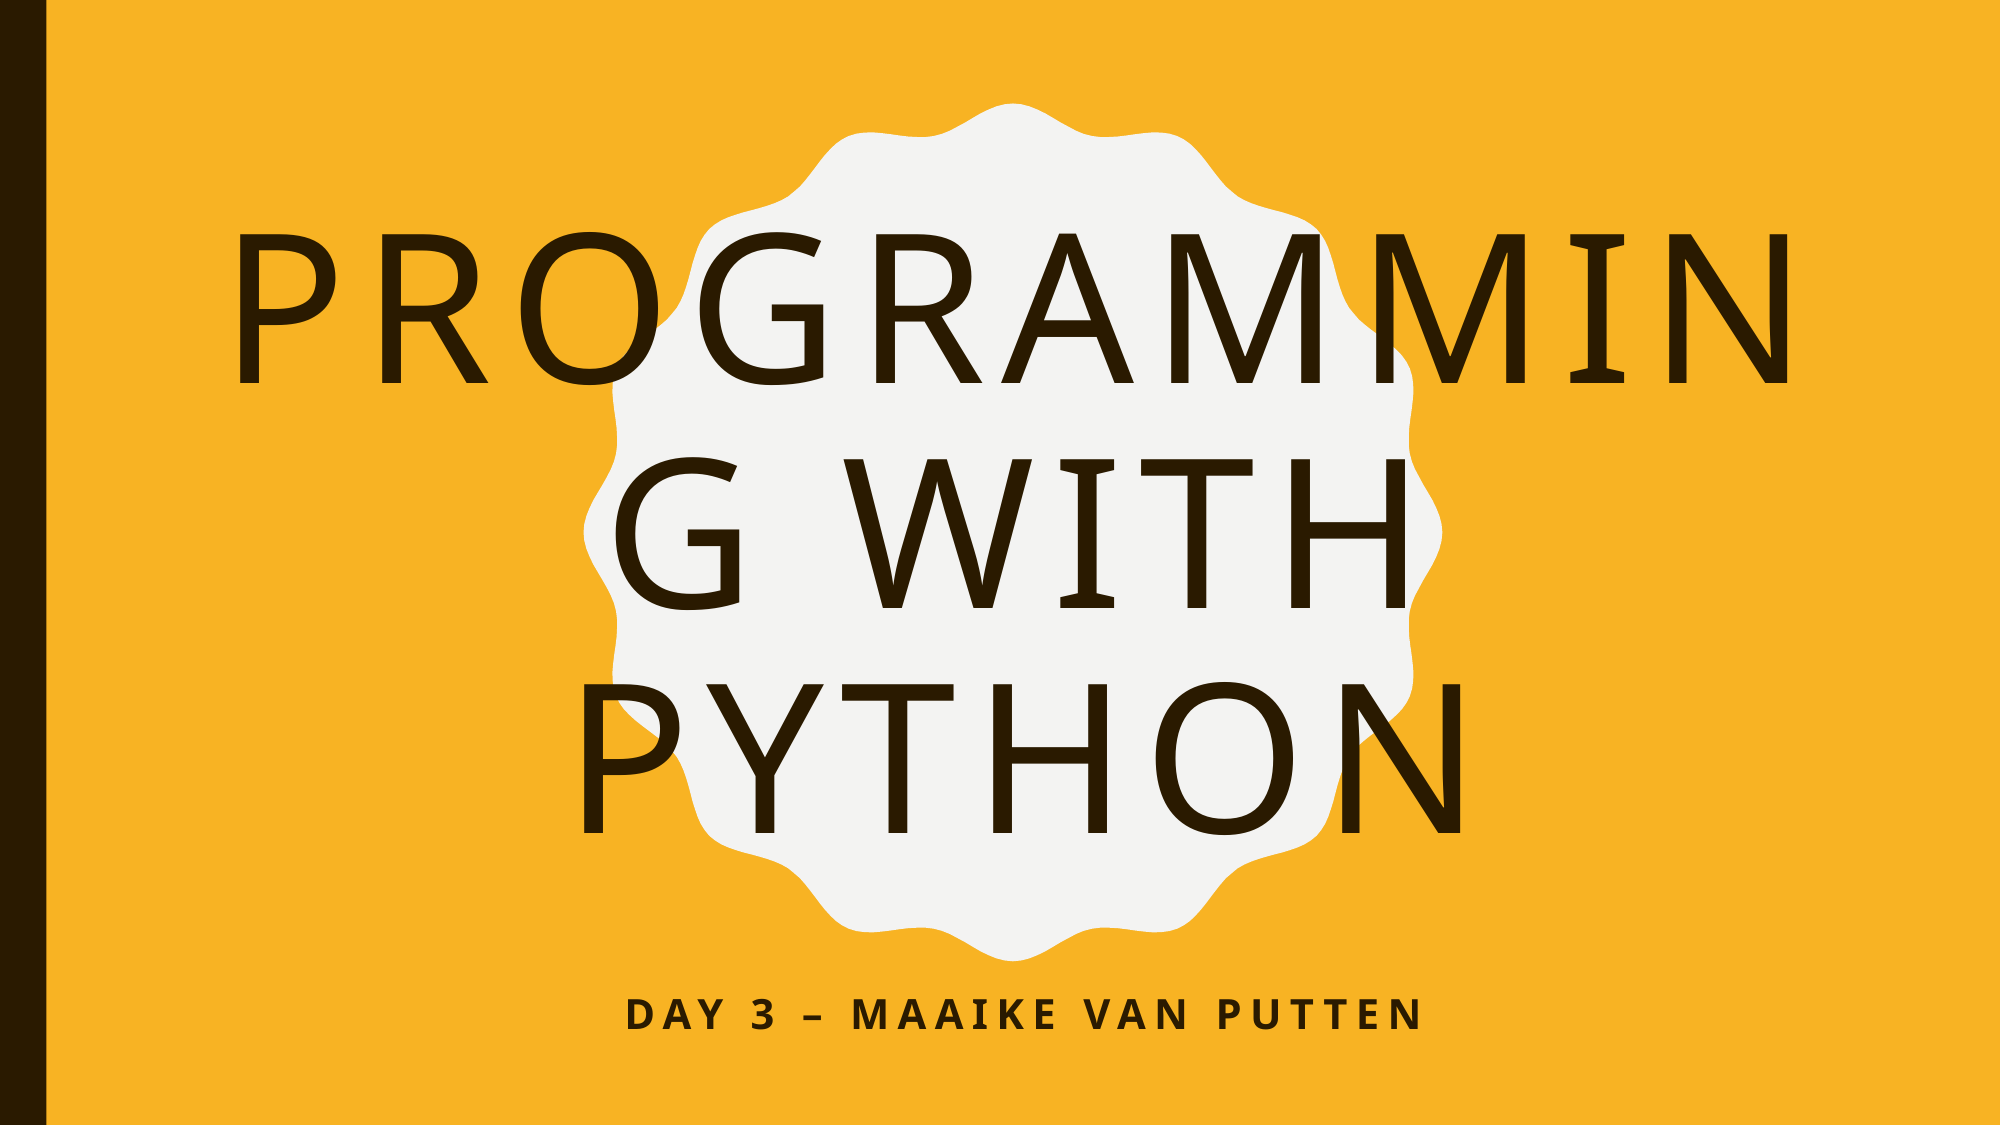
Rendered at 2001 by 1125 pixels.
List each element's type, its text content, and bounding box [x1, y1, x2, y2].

title Programming with Python [176, 180, 1870, 902]
subtitle Day 3 – Maaike van Putten [363, 980, 1684, 1103]
